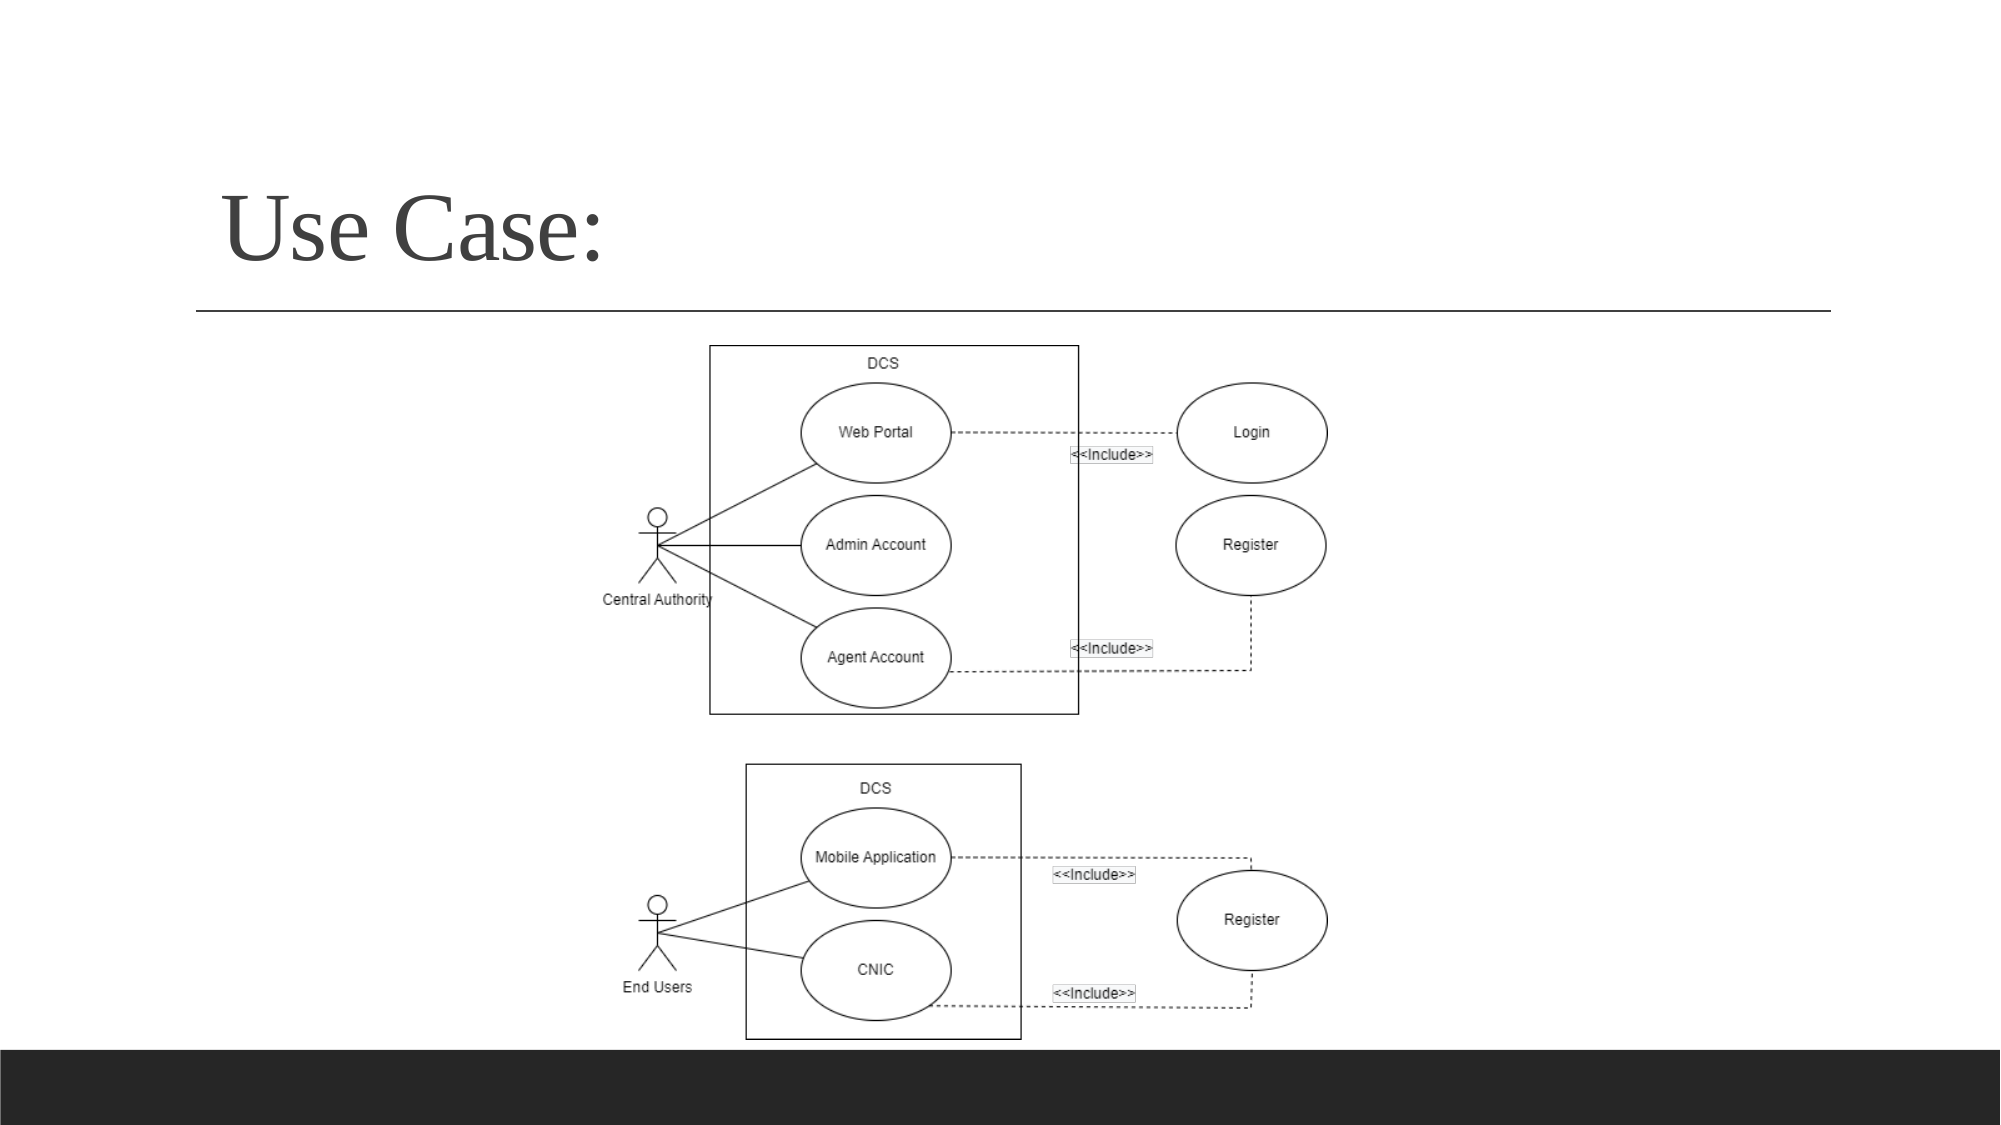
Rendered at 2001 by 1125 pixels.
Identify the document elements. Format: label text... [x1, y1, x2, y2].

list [601, 345, 1328, 1041]
title Use Case: [205, 107, 1795, 290]
